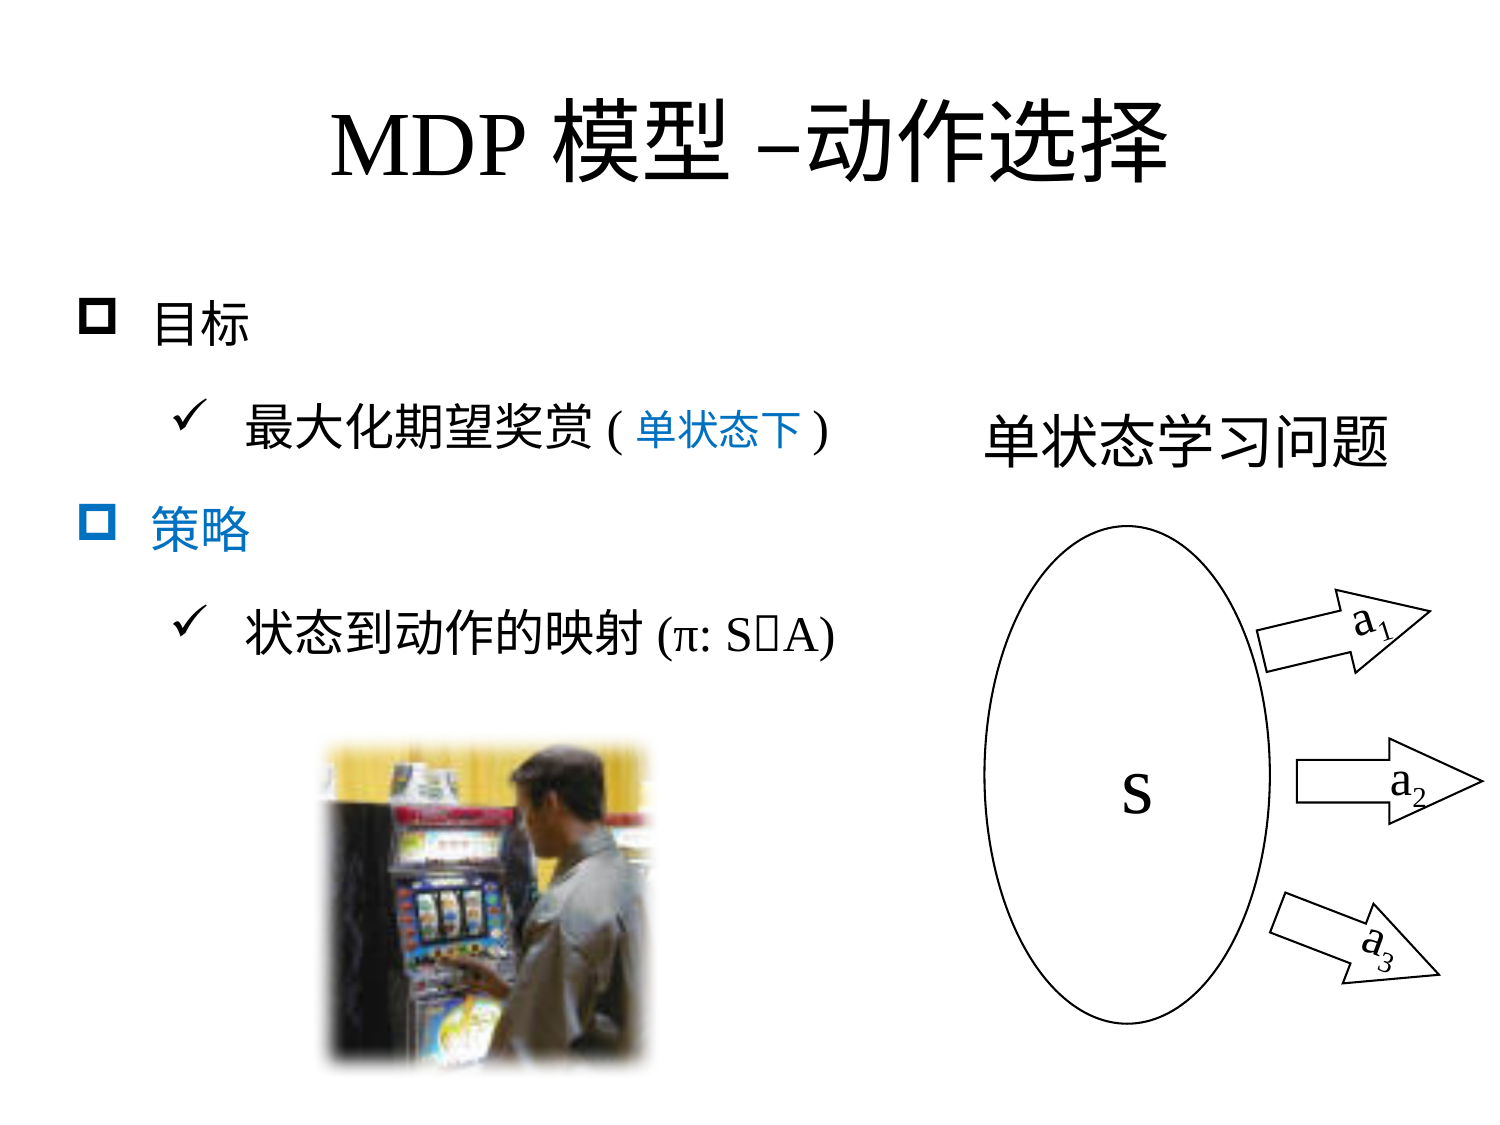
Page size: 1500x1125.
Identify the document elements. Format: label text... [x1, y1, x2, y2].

text_box [1342, 973, 1369, 984]
text_box a1 [1324, 566, 1414, 667]
title MDP模型 –动作选择 [75, 45, 1425, 233]
text_box [1270, 892, 1354, 960]
text_box a3 [1336, 890, 1429, 993]
text_box [1401, 604, 1430, 629]
text_box 单状态学习问题 [966, 397, 1455, 483]
text_box s [1105, 722, 1169, 838]
text_box [984, 526, 1270, 1024]
text_box [1353, 661, 1370, 673]
text_box a2 [1374, 737, 1443, 821]
text_box [1443, 763, 1483, 800]
text_box [1256, 612, 1345, 672]
picture [312, 731, 660, 1079]
text_box [1405, 949, 1440, 978]
text_box 目标 最大化期望奖赏(单状态下) 策略 状态到动作的映射(π: SA) [60, 267, 1436, 785]
text_box [1296, 759, 1374, 803]
